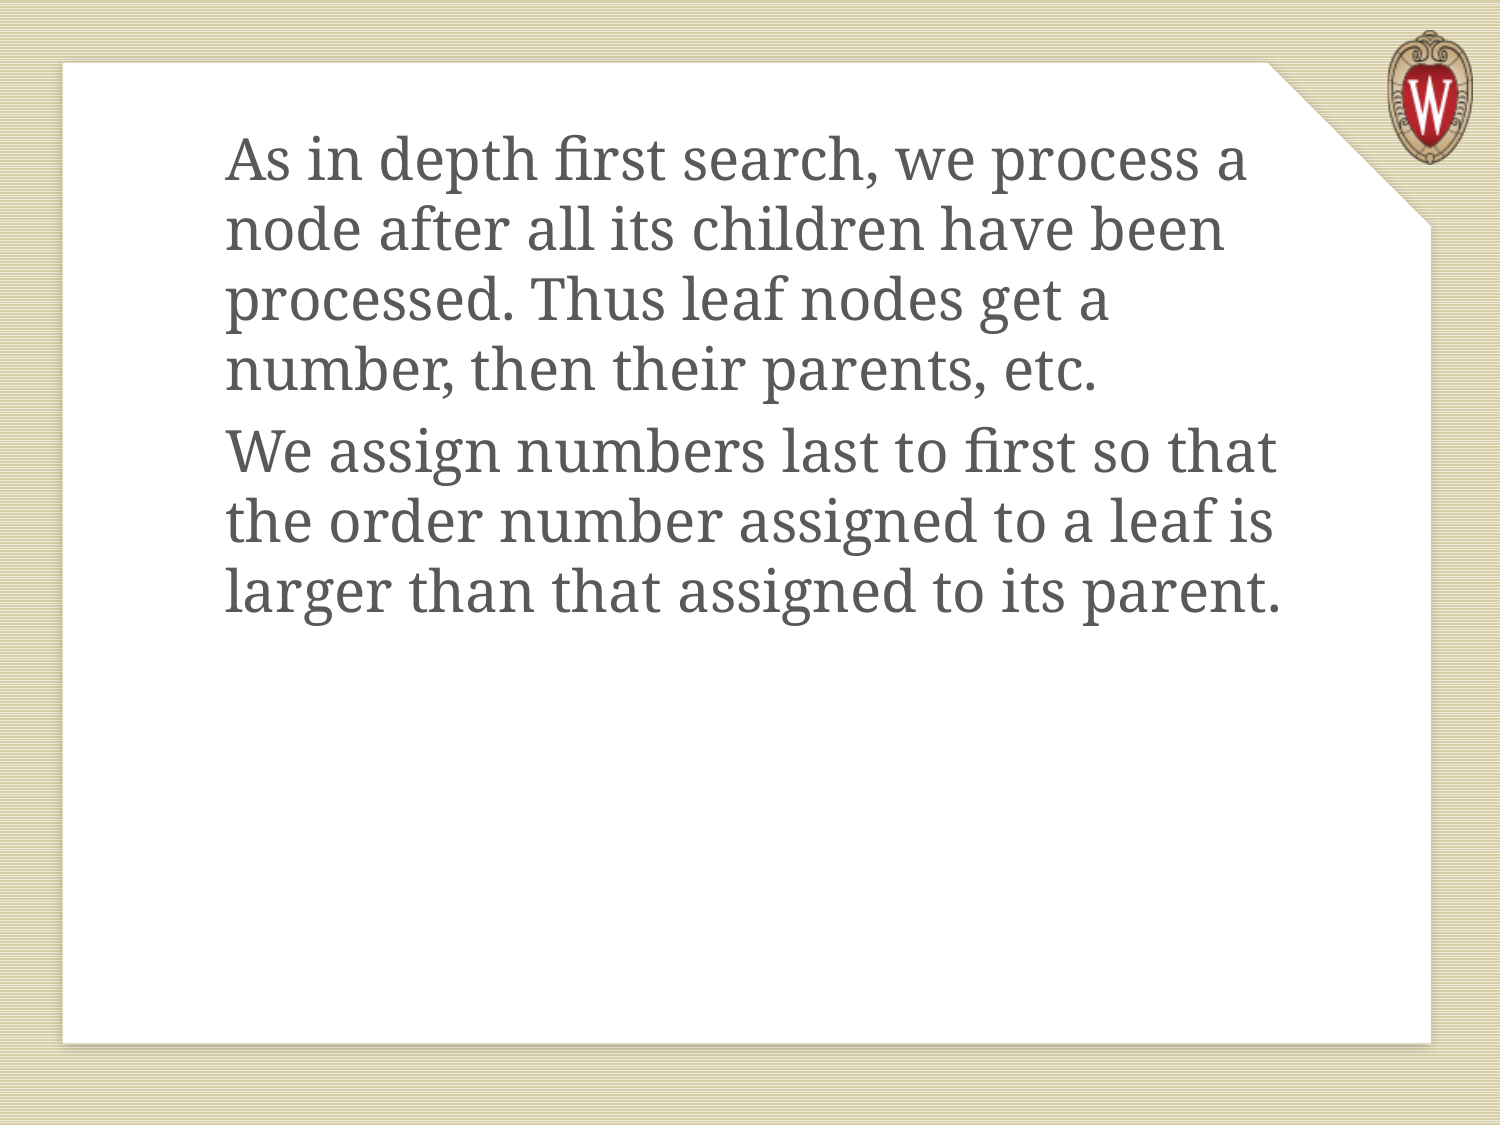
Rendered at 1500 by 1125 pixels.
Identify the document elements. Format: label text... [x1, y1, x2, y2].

subtitle As in depth first search, we process a node after all its children have been processed. Thus leaf nodes get a number, then their parents, etc. We assign numbers last to first so that the order number assigned to a leaf is larger than that assigned to its parent. [225, 122, 1325, 1003]
